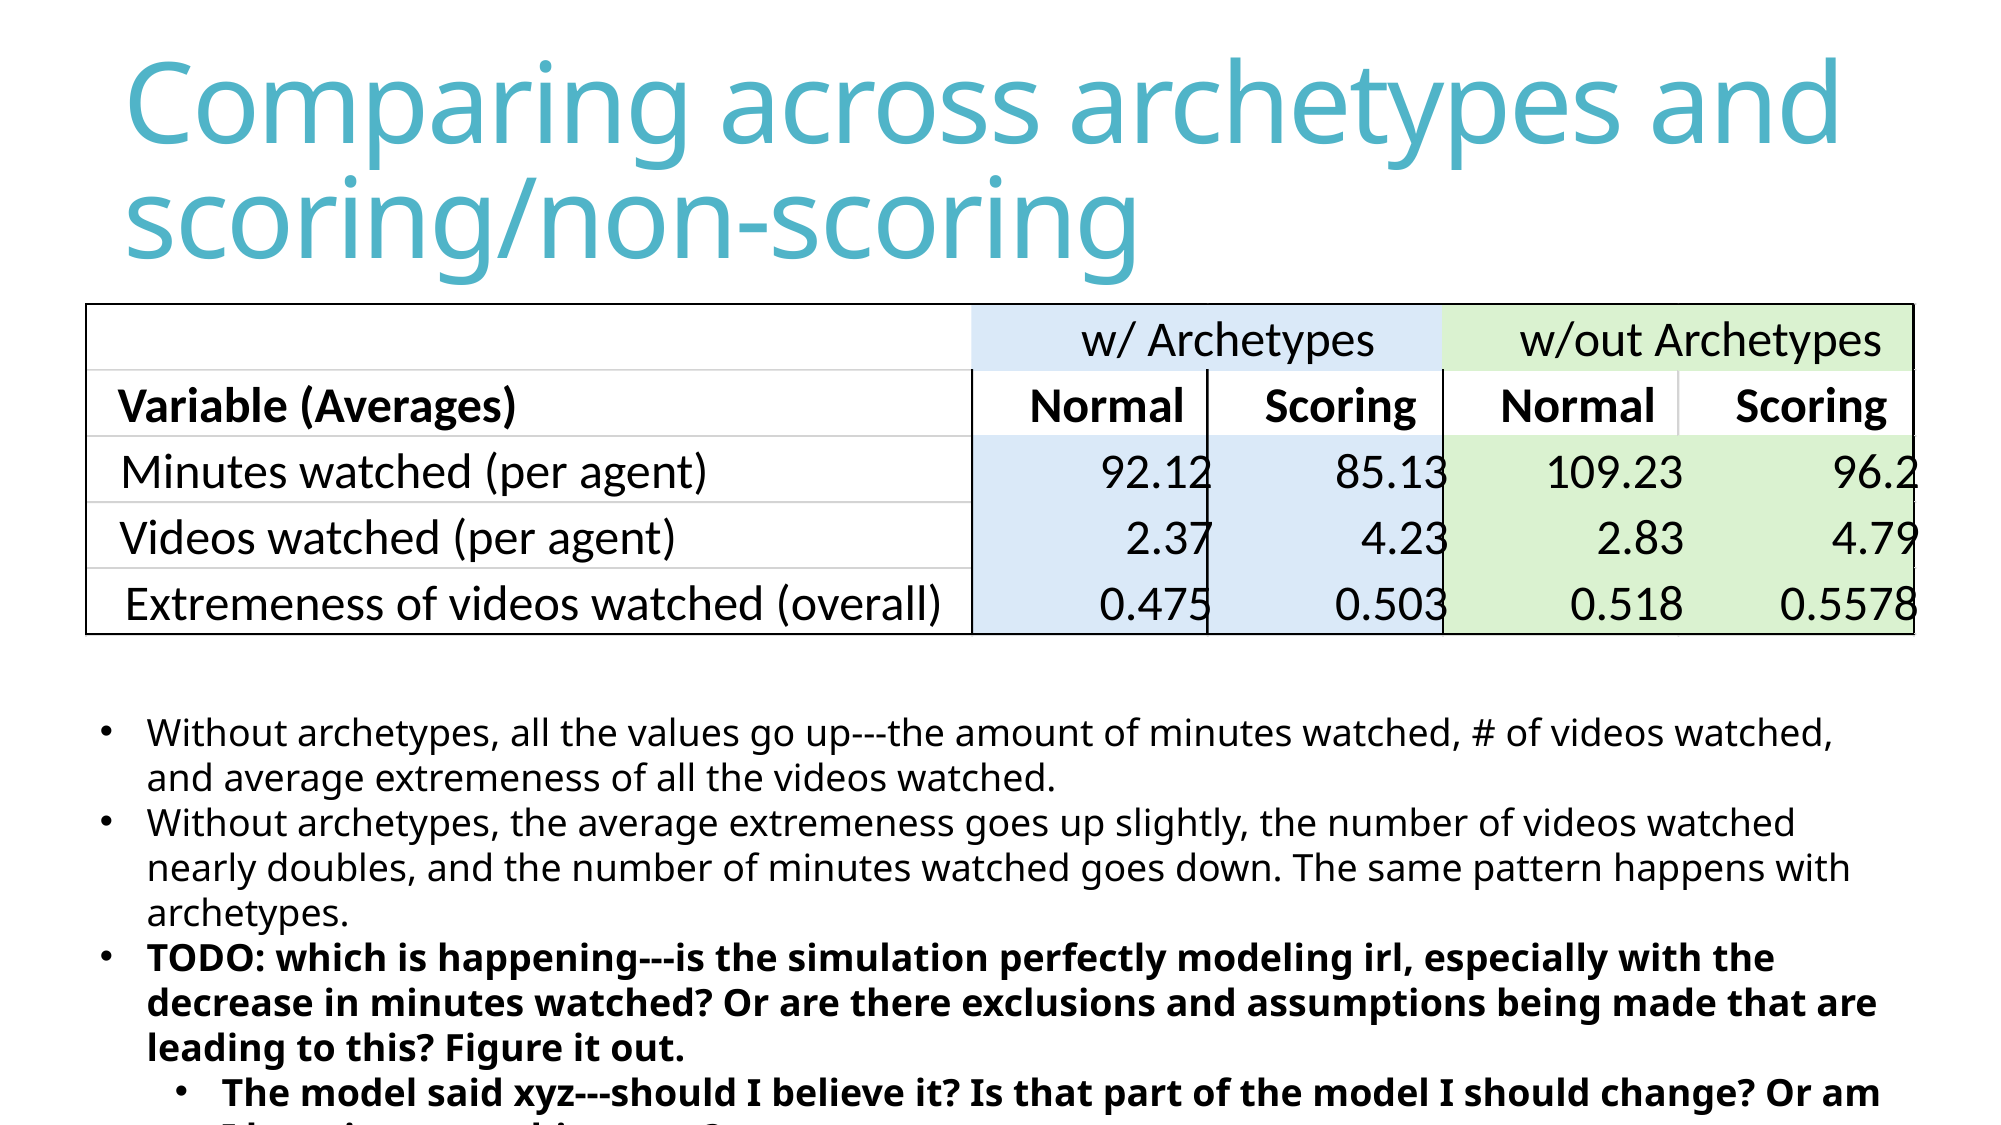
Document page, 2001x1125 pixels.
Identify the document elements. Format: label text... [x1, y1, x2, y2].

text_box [84, 302, 1916, 636]
text_box Without archetypes, all the values go up---the amount of minutes watched, # of videos watched, and average extremeness of all the videos watched. Without archetypes, the average extremeness goes up slightly, the number of videos watched nearly doubles, and the number of minutes watched goes down. The same pattern happens with archetypes. TODO: which is happening---is the simulation perfectly modeling irl, especially with the decrease in minutes watched? Or are there exclusions and assumptions being made that are leading to this? Figure it out. The model said xyz---should I believe it? Is that part of the model I should change? Or am I learning something new? I tried looking around a bit for the decrease in minutes watched, and maybe it’s modeling something like YouTube Shorts? Where they’re watching more of them, but they’re shorter videos (therefore it’s possible to watch more of them in a smaller amount of time)? Am I reinventing the YouTube Shorts wheel here? Is there something in the scoring formula that makes people want shorter videos? Be more precise---try to explain what the algorithm does in more precise terms. This outcome happens because the alogirthm does xyz mathematical thing that leads to abc. As opposed to arguments like “people like to watch shorter videos,” which may be true, but has to be represented in the code if you’re saying that. [85, 701, 1915, 1125]
title Comparing across archetypes and scoring/non-scoring [108, 30, 1876, 302]
